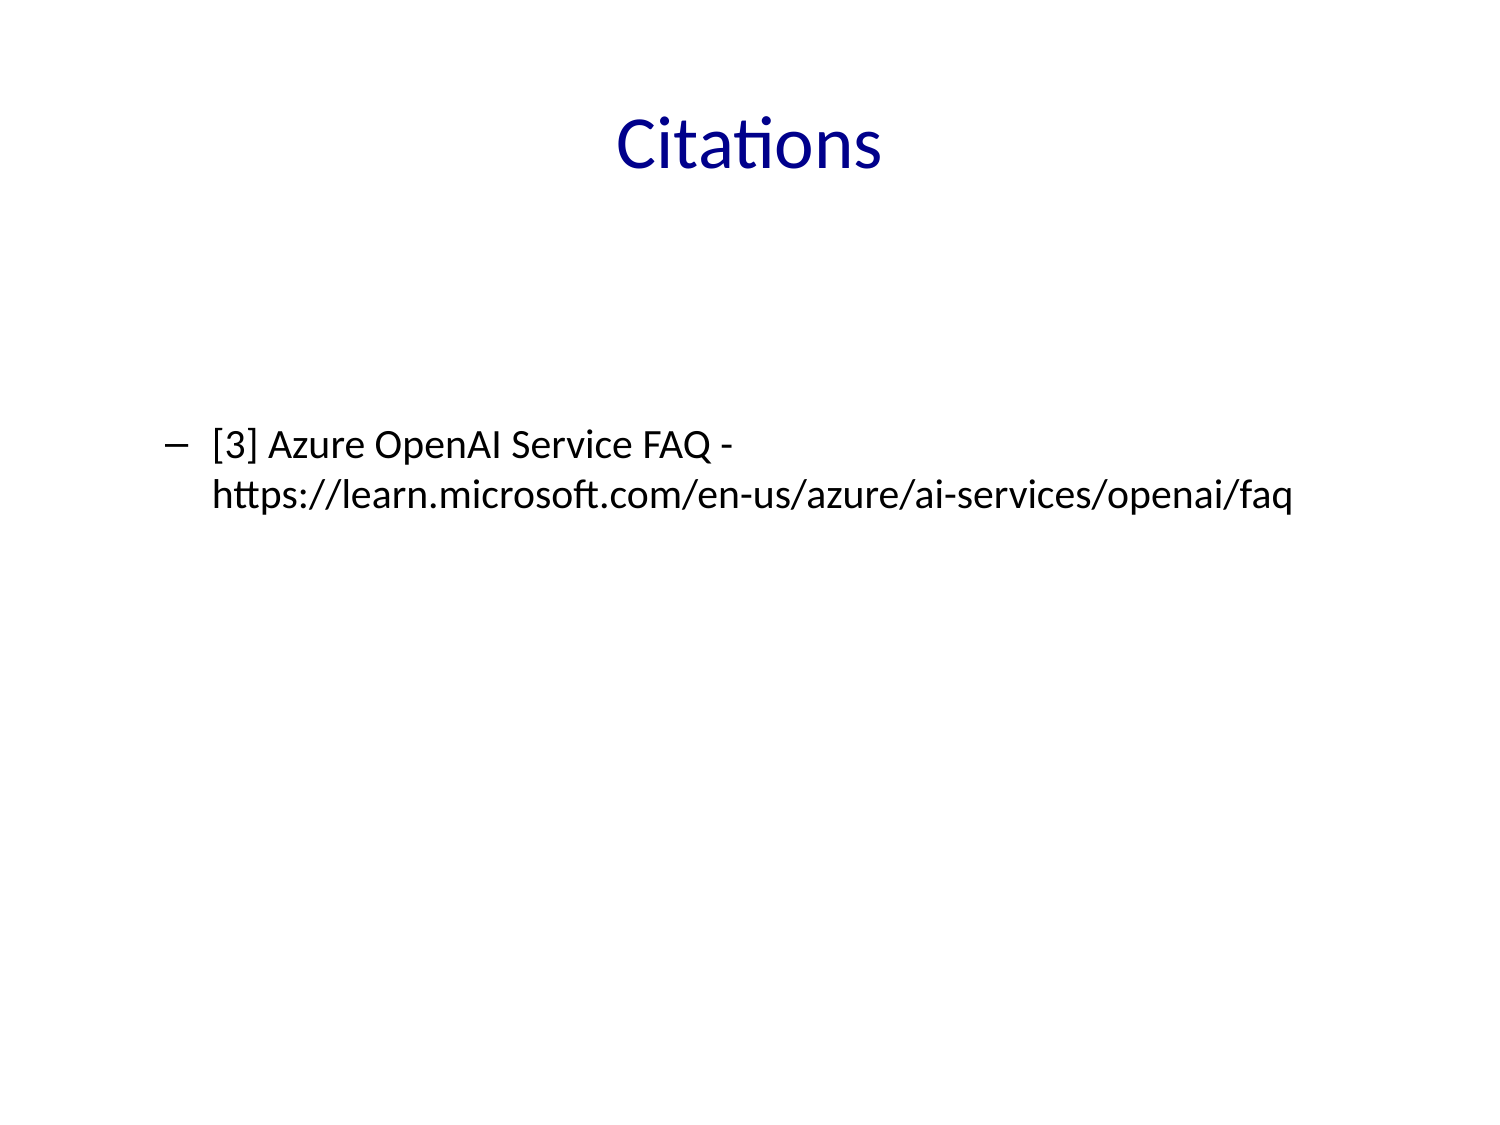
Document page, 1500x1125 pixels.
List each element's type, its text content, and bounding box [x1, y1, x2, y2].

list [3] Azure OpenAI Service FAQ - https://learn.microsoft.com/en-us/azure/ai-services/openai/faq [75, 262, 1425, 1005]
title Citations [75, 45, 1425, 233]
